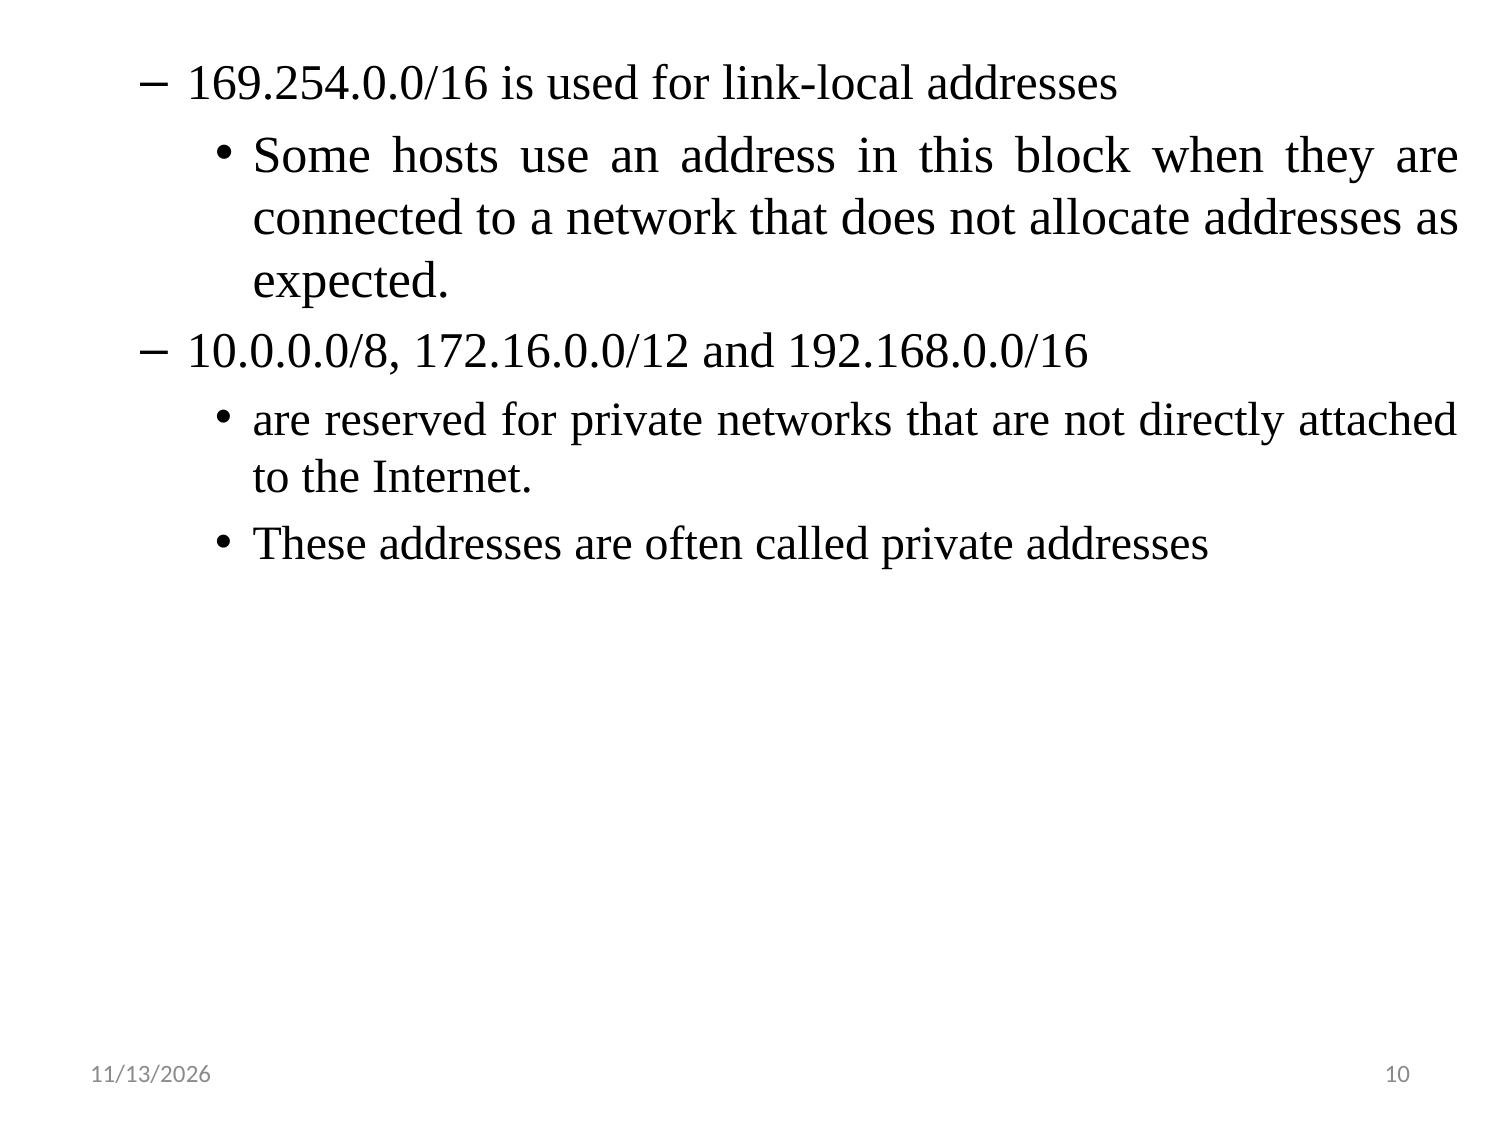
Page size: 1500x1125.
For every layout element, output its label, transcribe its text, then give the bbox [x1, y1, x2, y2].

slide_number 10 [1074, 1042, 1425, 1103]
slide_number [75, 1042, 425, 1103]
list 169.254.0.0/16 is used for link-local addresses Some hosts use an address in this block when they are connected to a network that does not allocate addresses as expected. 10.0.0.0/8, 172.16.0.0/12 and 192.168.0.0/16 are reserved for private networks that are not directly attached to the Internet. These addresses are often called private addresses [50, 42, 1475, 1005]
